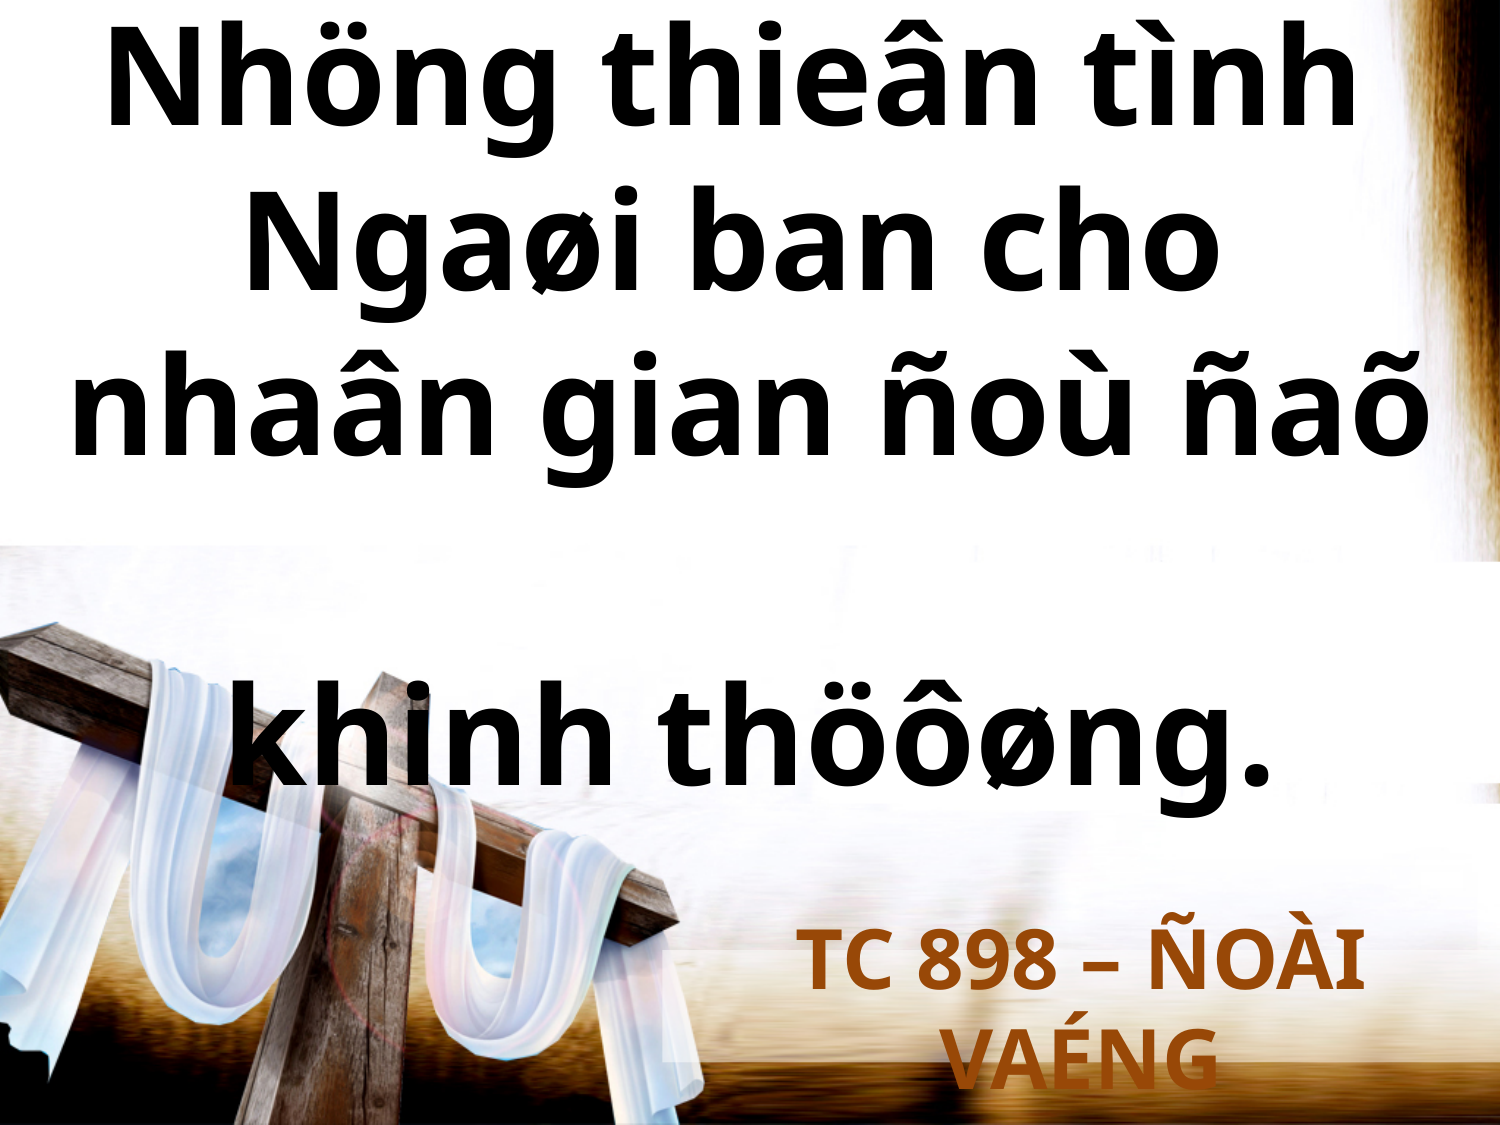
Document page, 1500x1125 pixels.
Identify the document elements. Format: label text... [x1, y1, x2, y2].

picture [0, 0, 1500, 1125]
text_box Nhöng thieân tình Ngaøi ban cho nhaân gian ñoù ñaõ khinh thöôøng. [50, 37, 1450, 763]
text_box TC 898 – ÑOÀI VAÉNG [662, 950, 1500, 1063]
